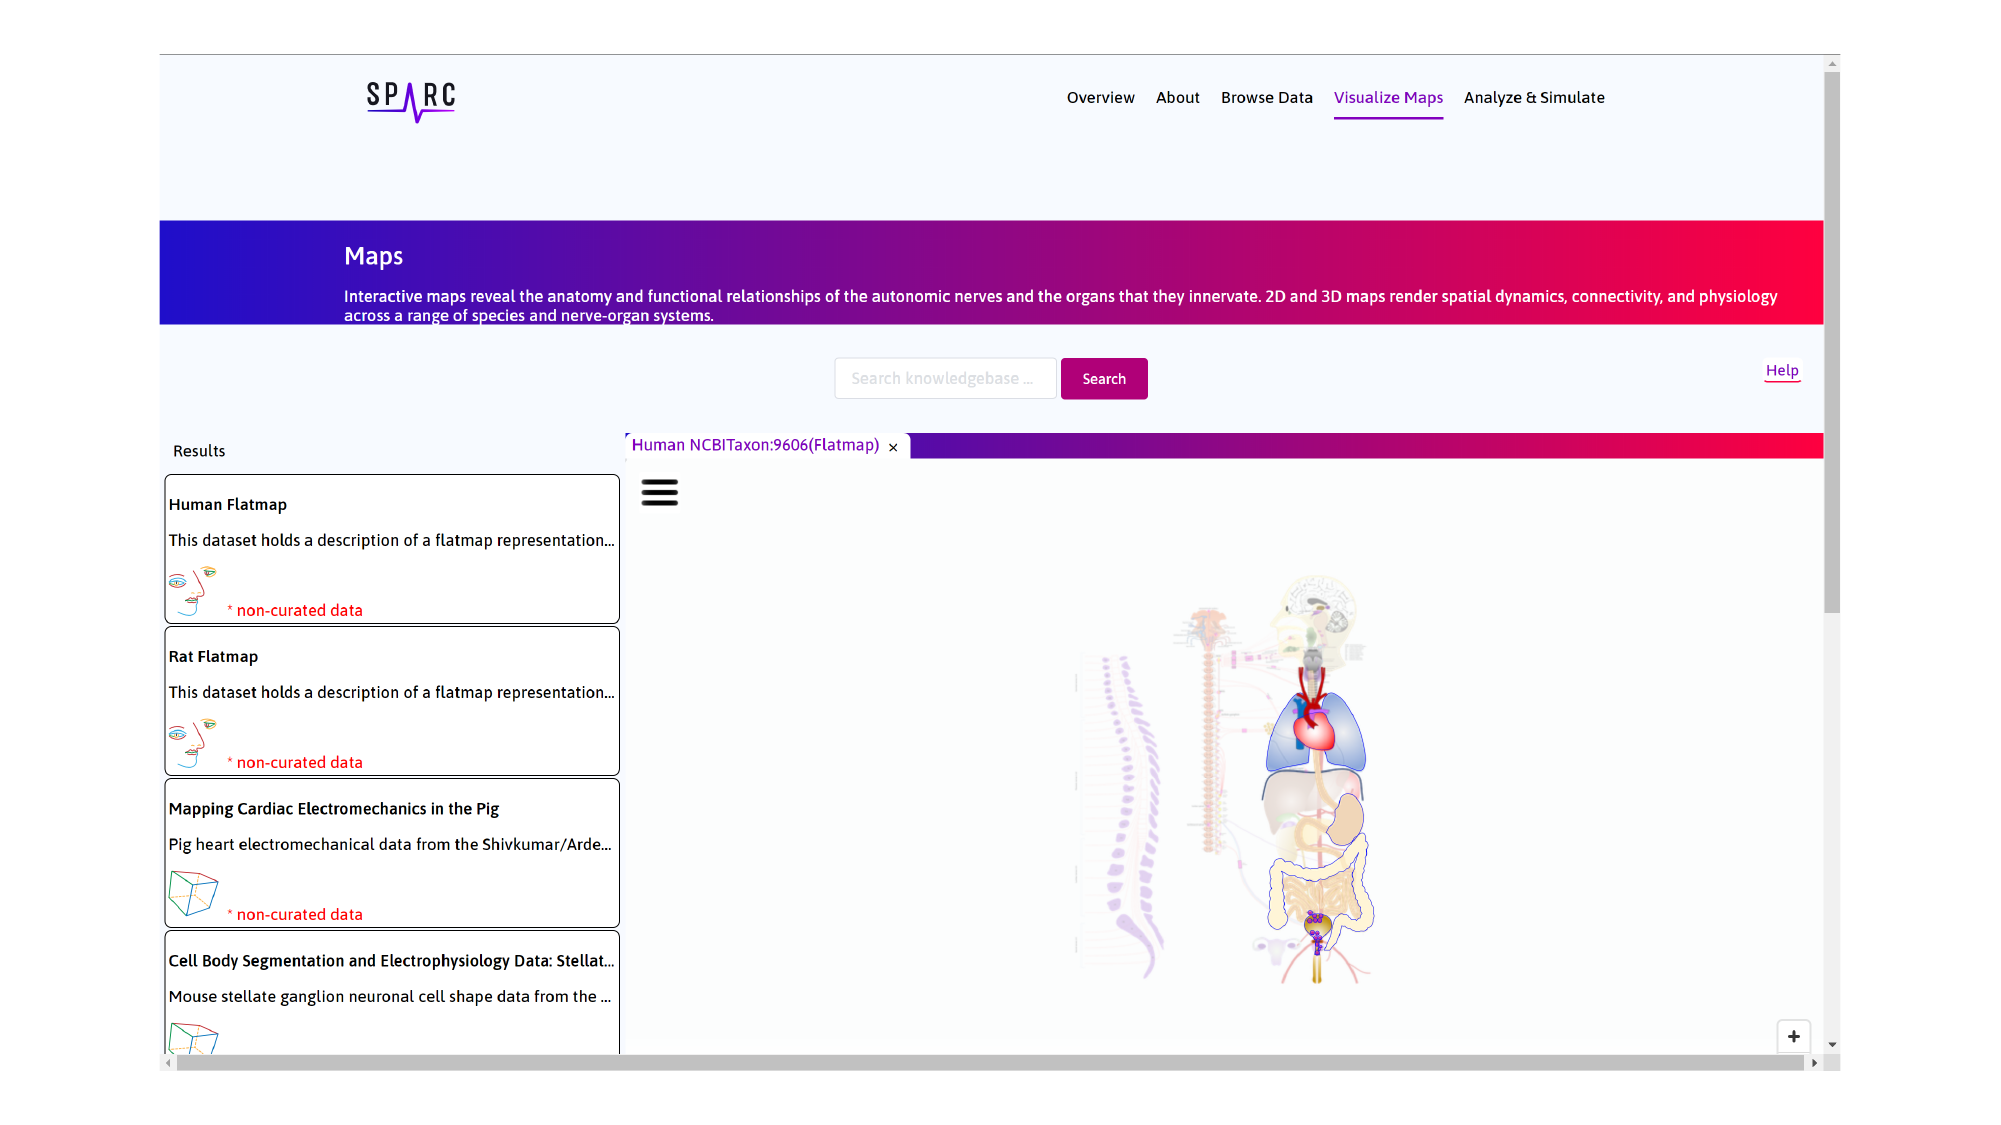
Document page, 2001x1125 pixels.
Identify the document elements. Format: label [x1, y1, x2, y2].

picture [159, 53, 1841, 1071]
